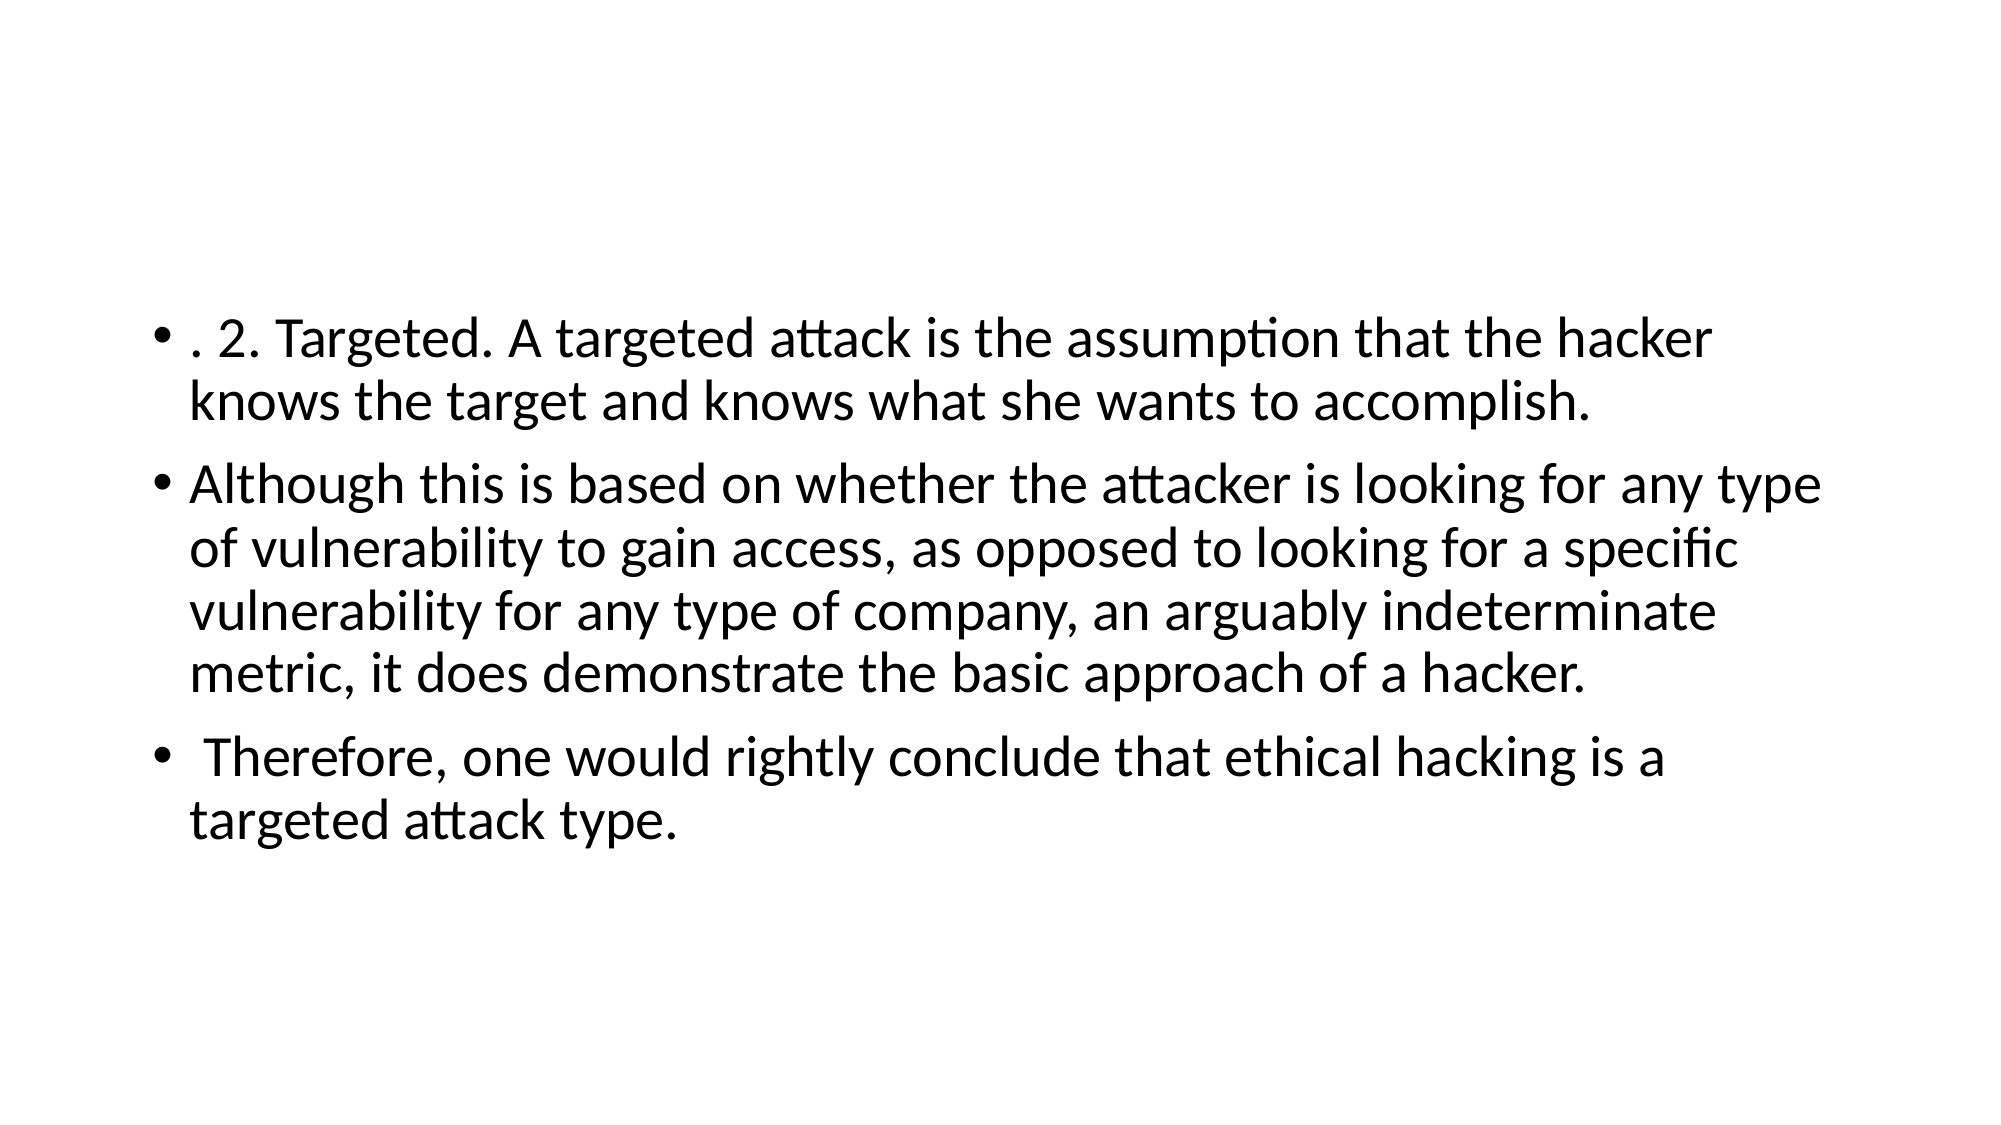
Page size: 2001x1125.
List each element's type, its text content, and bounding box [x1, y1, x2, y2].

list . 2. Targeted. A targeted attack is the assumption that the hacker knows the target and knows what she wants to accomplish. Although this is based on whether the attacker is looking for any type of vulnerability to gain access, as opposed to looking for a specific vulnerability for any type of company, an arguably indeterminate metric, it does demonstrate the basic approach of a hacker. Therefore, one would rightly conclude that ethical hacking is a targeted attack type. [137, 299, 1863, 1014]
